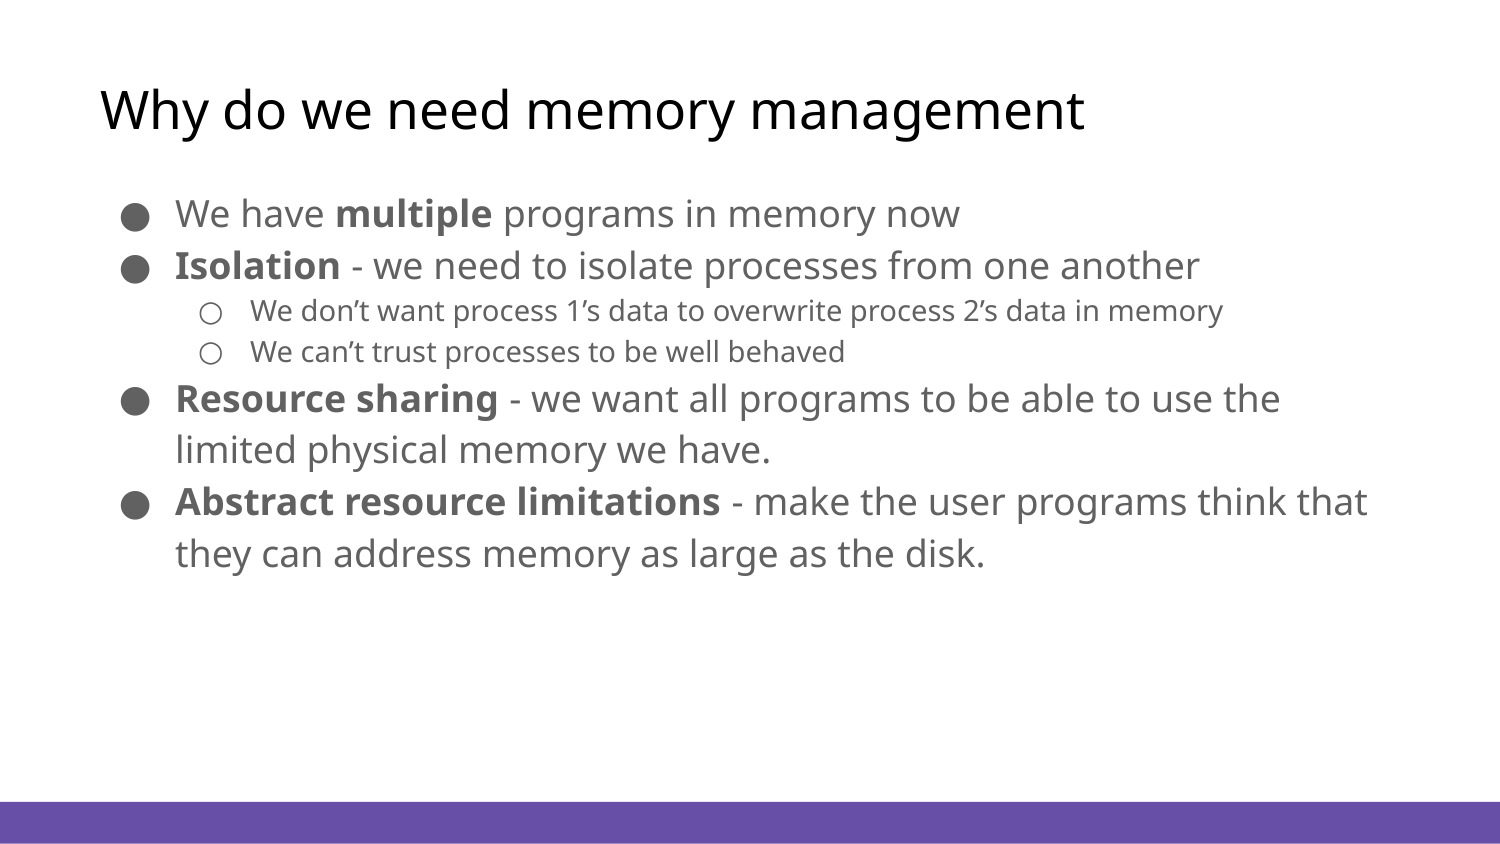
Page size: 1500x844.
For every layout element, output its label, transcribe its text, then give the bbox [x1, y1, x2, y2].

title Why do we need memory management [85, 61, 1415, 156]
list We have multiple programs in memory now Isolation - we need to isolate processes from one another We don’t want process 1’s data to overwrite process 2’s data in memory We can’t trust processes to be well behaved Resource sharing - we want all programs to be able to use the limited physical memory we have. Abstract resource limitations - make the user programs think that they can address memory as large as the disk. [85, 168, 1415, 730]
